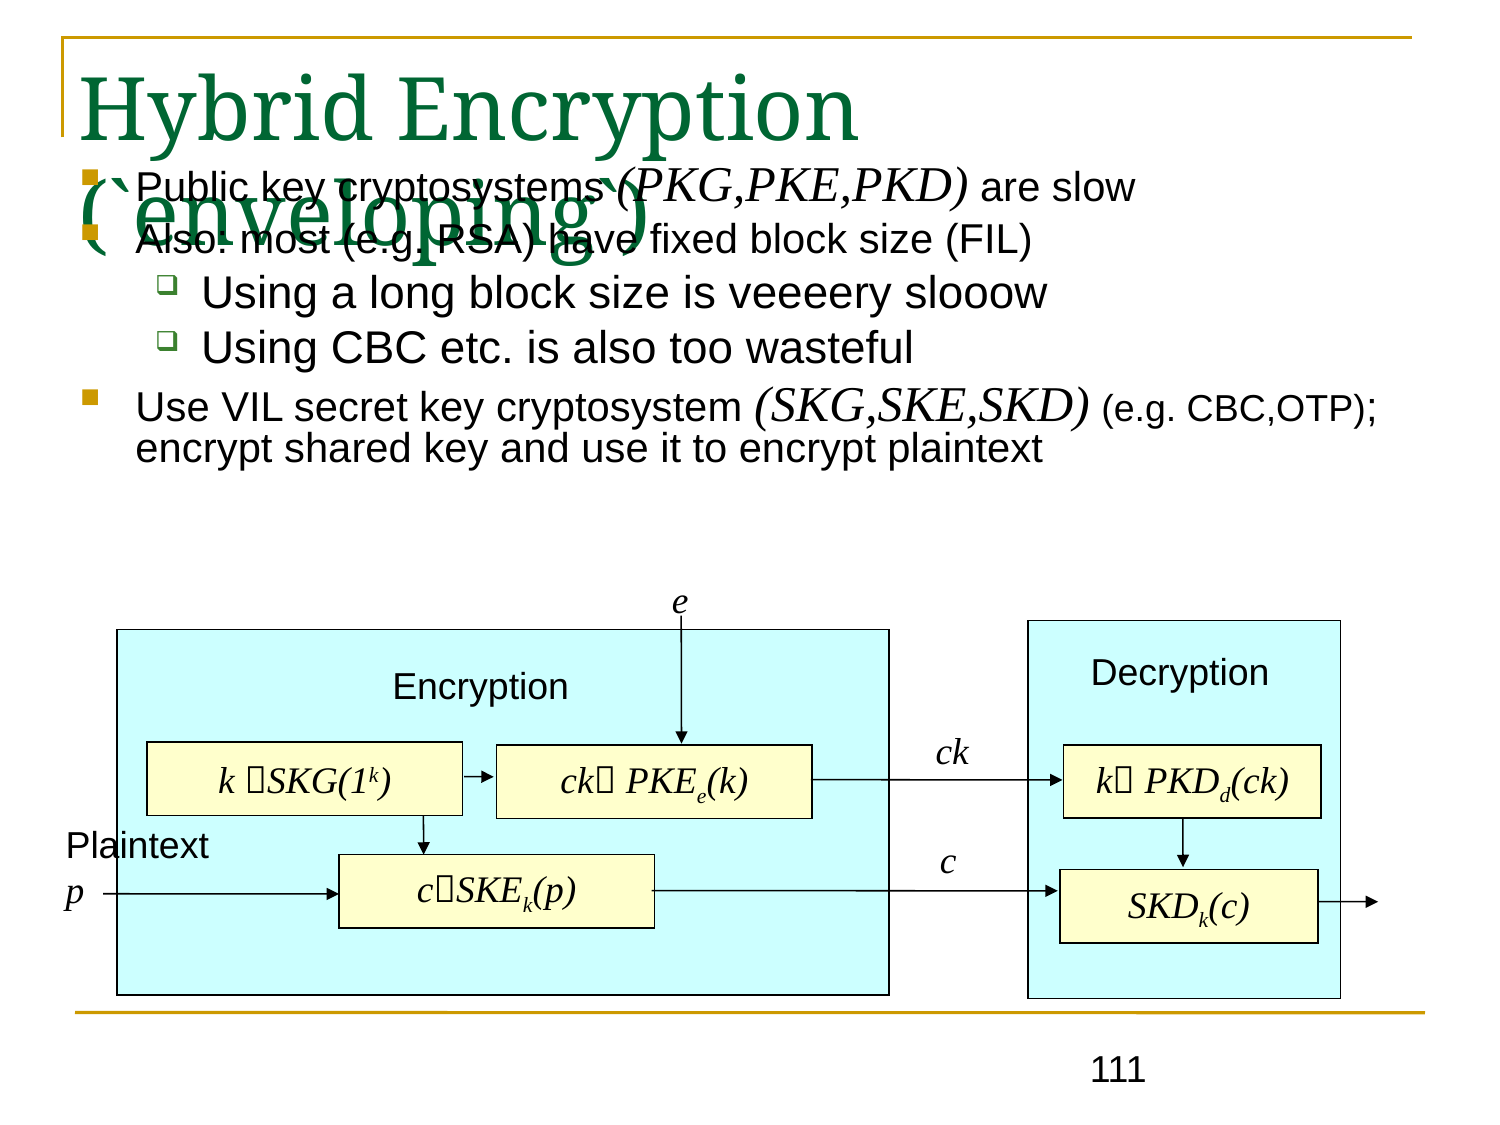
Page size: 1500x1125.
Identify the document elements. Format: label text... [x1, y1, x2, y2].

text_box Plaintext p [50, 813, 235, 920]
title Hybrid Encryption (`enveloping`) [63, 45, 1425, 174]
text_box [675, 629, 688, 744]
text_box [235, 816, 423, 893]
text_box k SKG(1k) [146, 742, 463, 816]
text_box [651, 884, 1058, 898]
slide_number 111 [1074, 1023, 1424, 1098]
text_box [464, 770, 494, 783]
text_box [1028, 620, 1341, 999]
text_box [235, 887, 340, 901]
text_box [117, 629, 889, 890]
text_box [1318, 895, 1379, 908]
text_box [417, 815, 430, 855]
list Public key cryptosystems (PKG,PKE,PKD) are slow Also: most (e.g. RSA) have fixed block size (FIL) Using a long block size is veeeery slooow Using CBC etc. is also too wasteful Use VIL secret key cryptosystem (SKG,SKE,SKD) (e.g. CBC,OTP); encrypt shared key and use it to encrypt plaintext [65, 155, 1433, 574]
text_box Decryption [1075, 640, 1285, 701]
text_box Encryption [377, 654, 584, 715]
text_box e [657, 568, 704, 629]
text_box [117, 891, 889, 996]
text_box SKDk(c) [1060, 869, 1318, 943]
text_box [984, 773, 1063, 787]
text_box cSKEk(p) [338, 854, 655, 928]
text_box ck [920, 719, 984, 781]
text_box c [925, 828, 972, 890]
text_box ck PKEe(k) [496, 744, 813, 819]
text_box k PKDd(ck) [1063, 744, 1322, 819]
text_box [1176, 817, 1190, 868]
